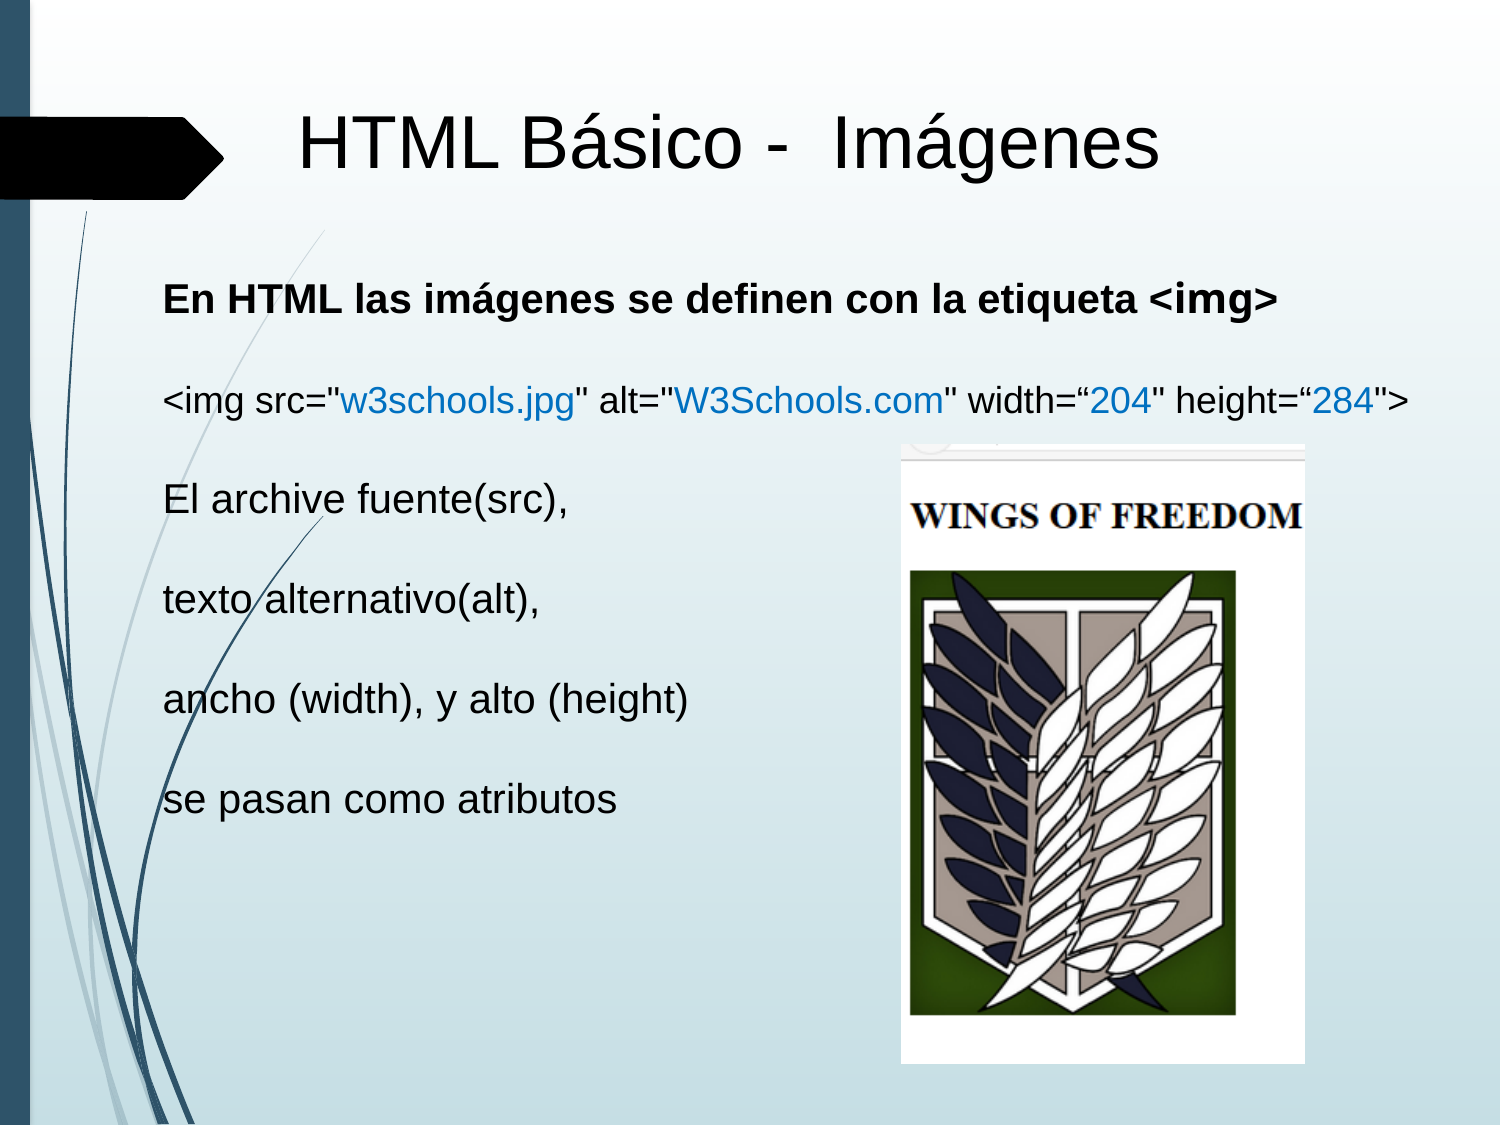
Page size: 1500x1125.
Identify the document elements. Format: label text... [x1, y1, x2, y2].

picture [901, 444, 1305, 1064]
text_box [124, 264, 147, 1084]
text_box HTML Básico - Imágenes [0, 45, 1330, 233]
text_box En HTML las imágenes se definen con la etiqueta <img> <img src="w3schools.jpg" alt="W3Schools.com" width=“204" height=“284"> El archive fuente(src), texto alternativo(alt), ancho (width), y alto (height) se pasan como atributos [147, 264, 1444, 1084]
